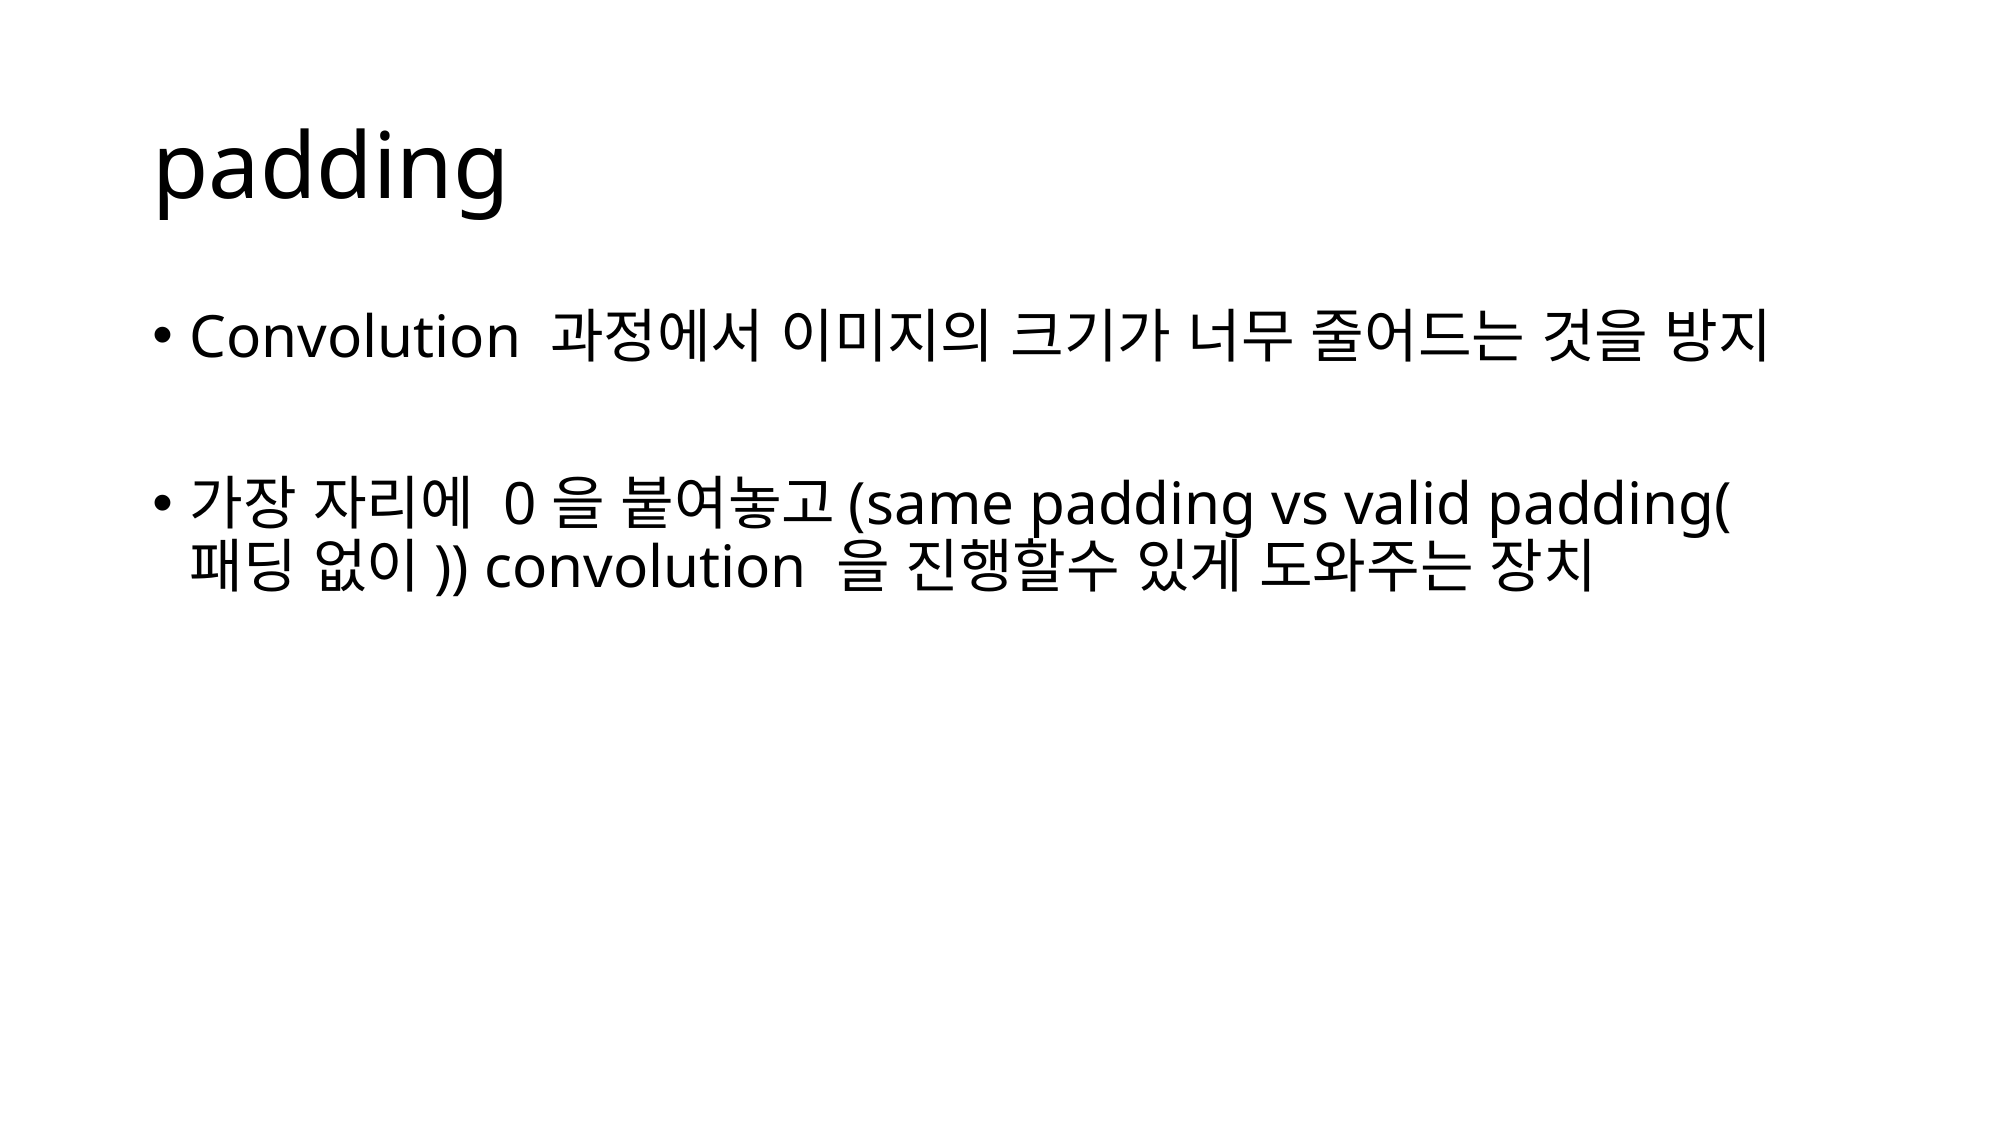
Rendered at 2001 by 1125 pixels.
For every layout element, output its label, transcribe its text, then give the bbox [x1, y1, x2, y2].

title padding [137, 59, 1863, 278]
list Convolution 과정에서 이미지의 크기가 너무 줄어드는 것을 방지 가장 자리에 0을 붙여놓고(same padding vs valid padding(패딩 없이)) convolution 을 진행할수 있게 도와주는 장치 [137, 299, 1863, 1014]
